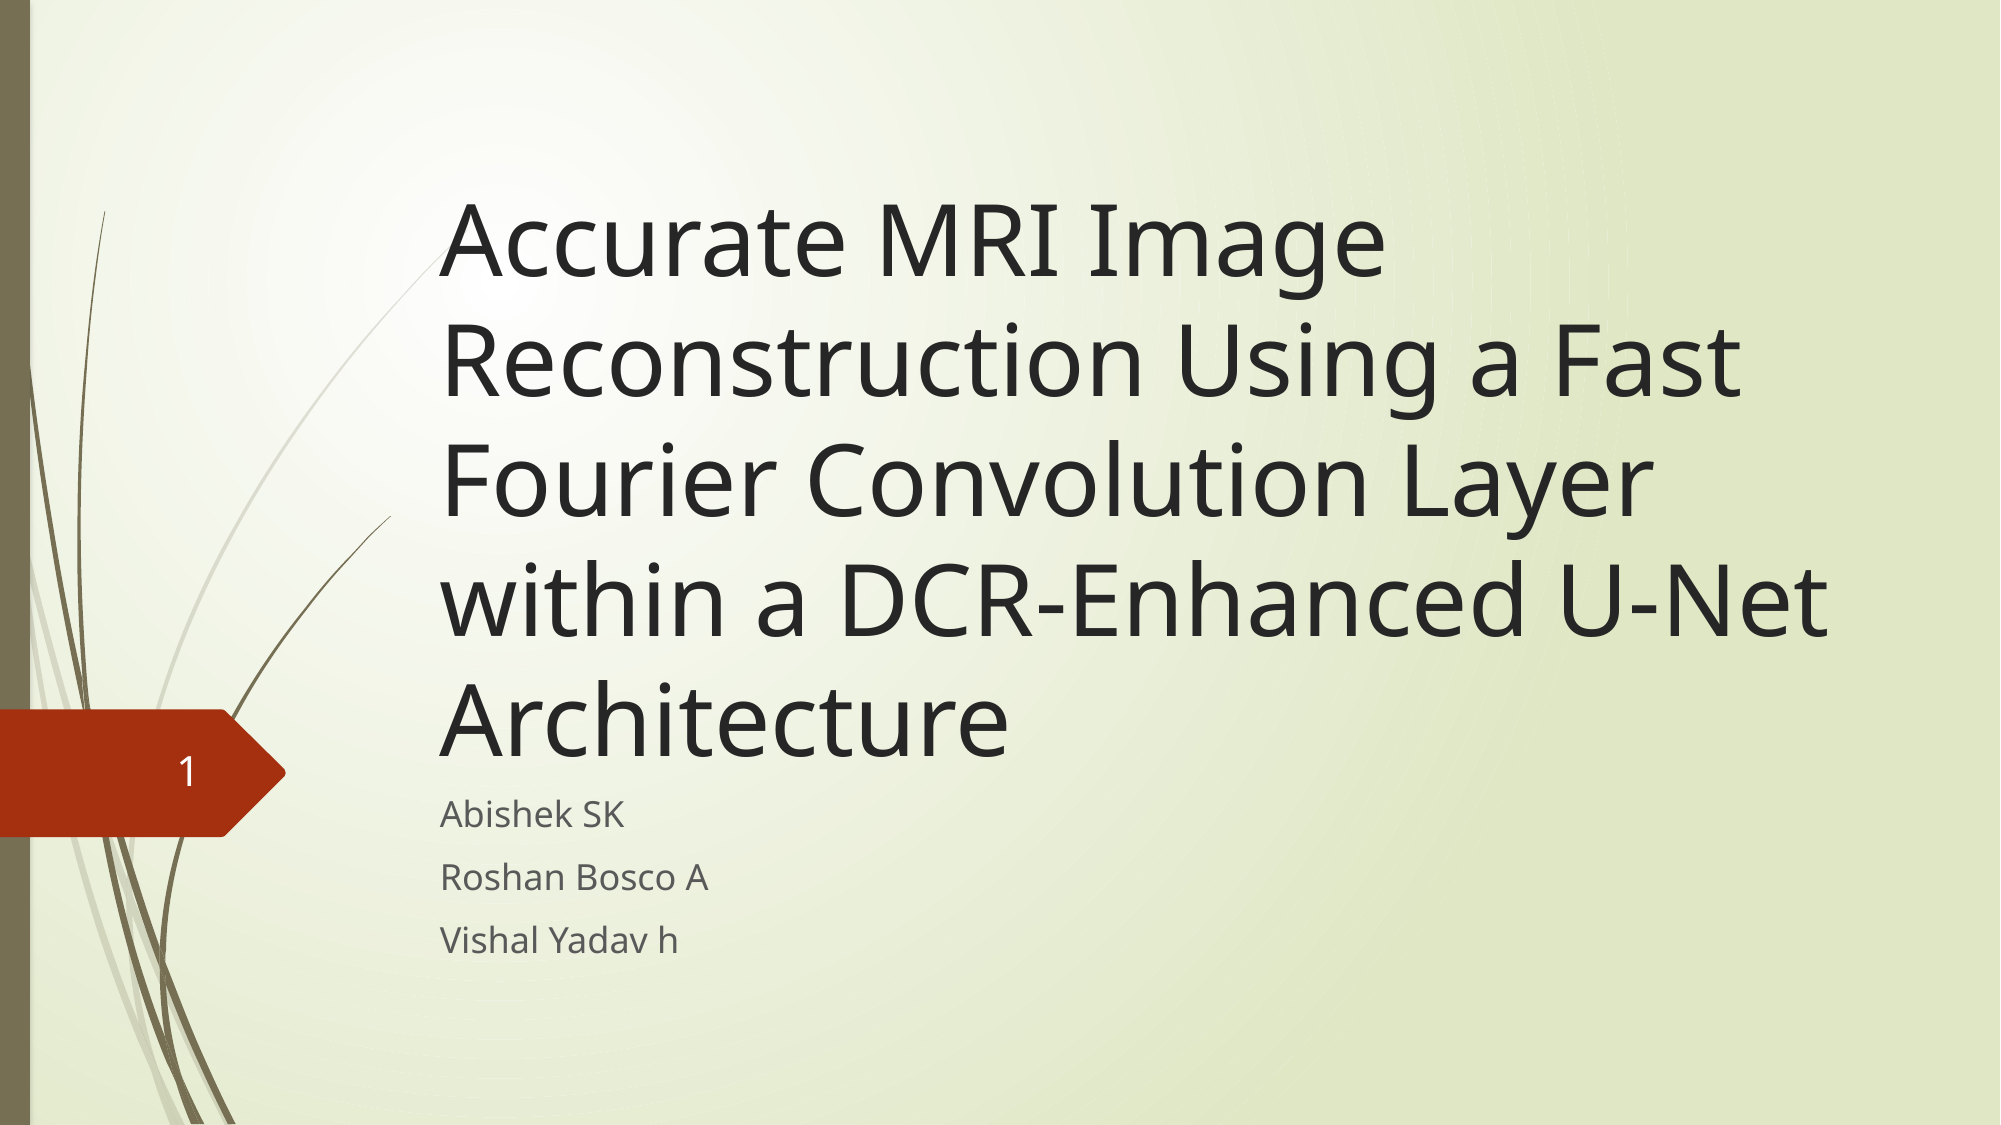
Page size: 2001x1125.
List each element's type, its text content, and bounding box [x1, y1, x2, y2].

slide_number 1 [87, 743, 216, 803]
title Accurate MRI Image Reconstruction Using a Fast Fourier Convolution Layer within a DCR-Enhanced U-Net Architecture [424, 412, 1888, 783]
subtitle Abishek SK Roshan Bosco A Vishal Yadav h [424, 783, 1888, 969]
